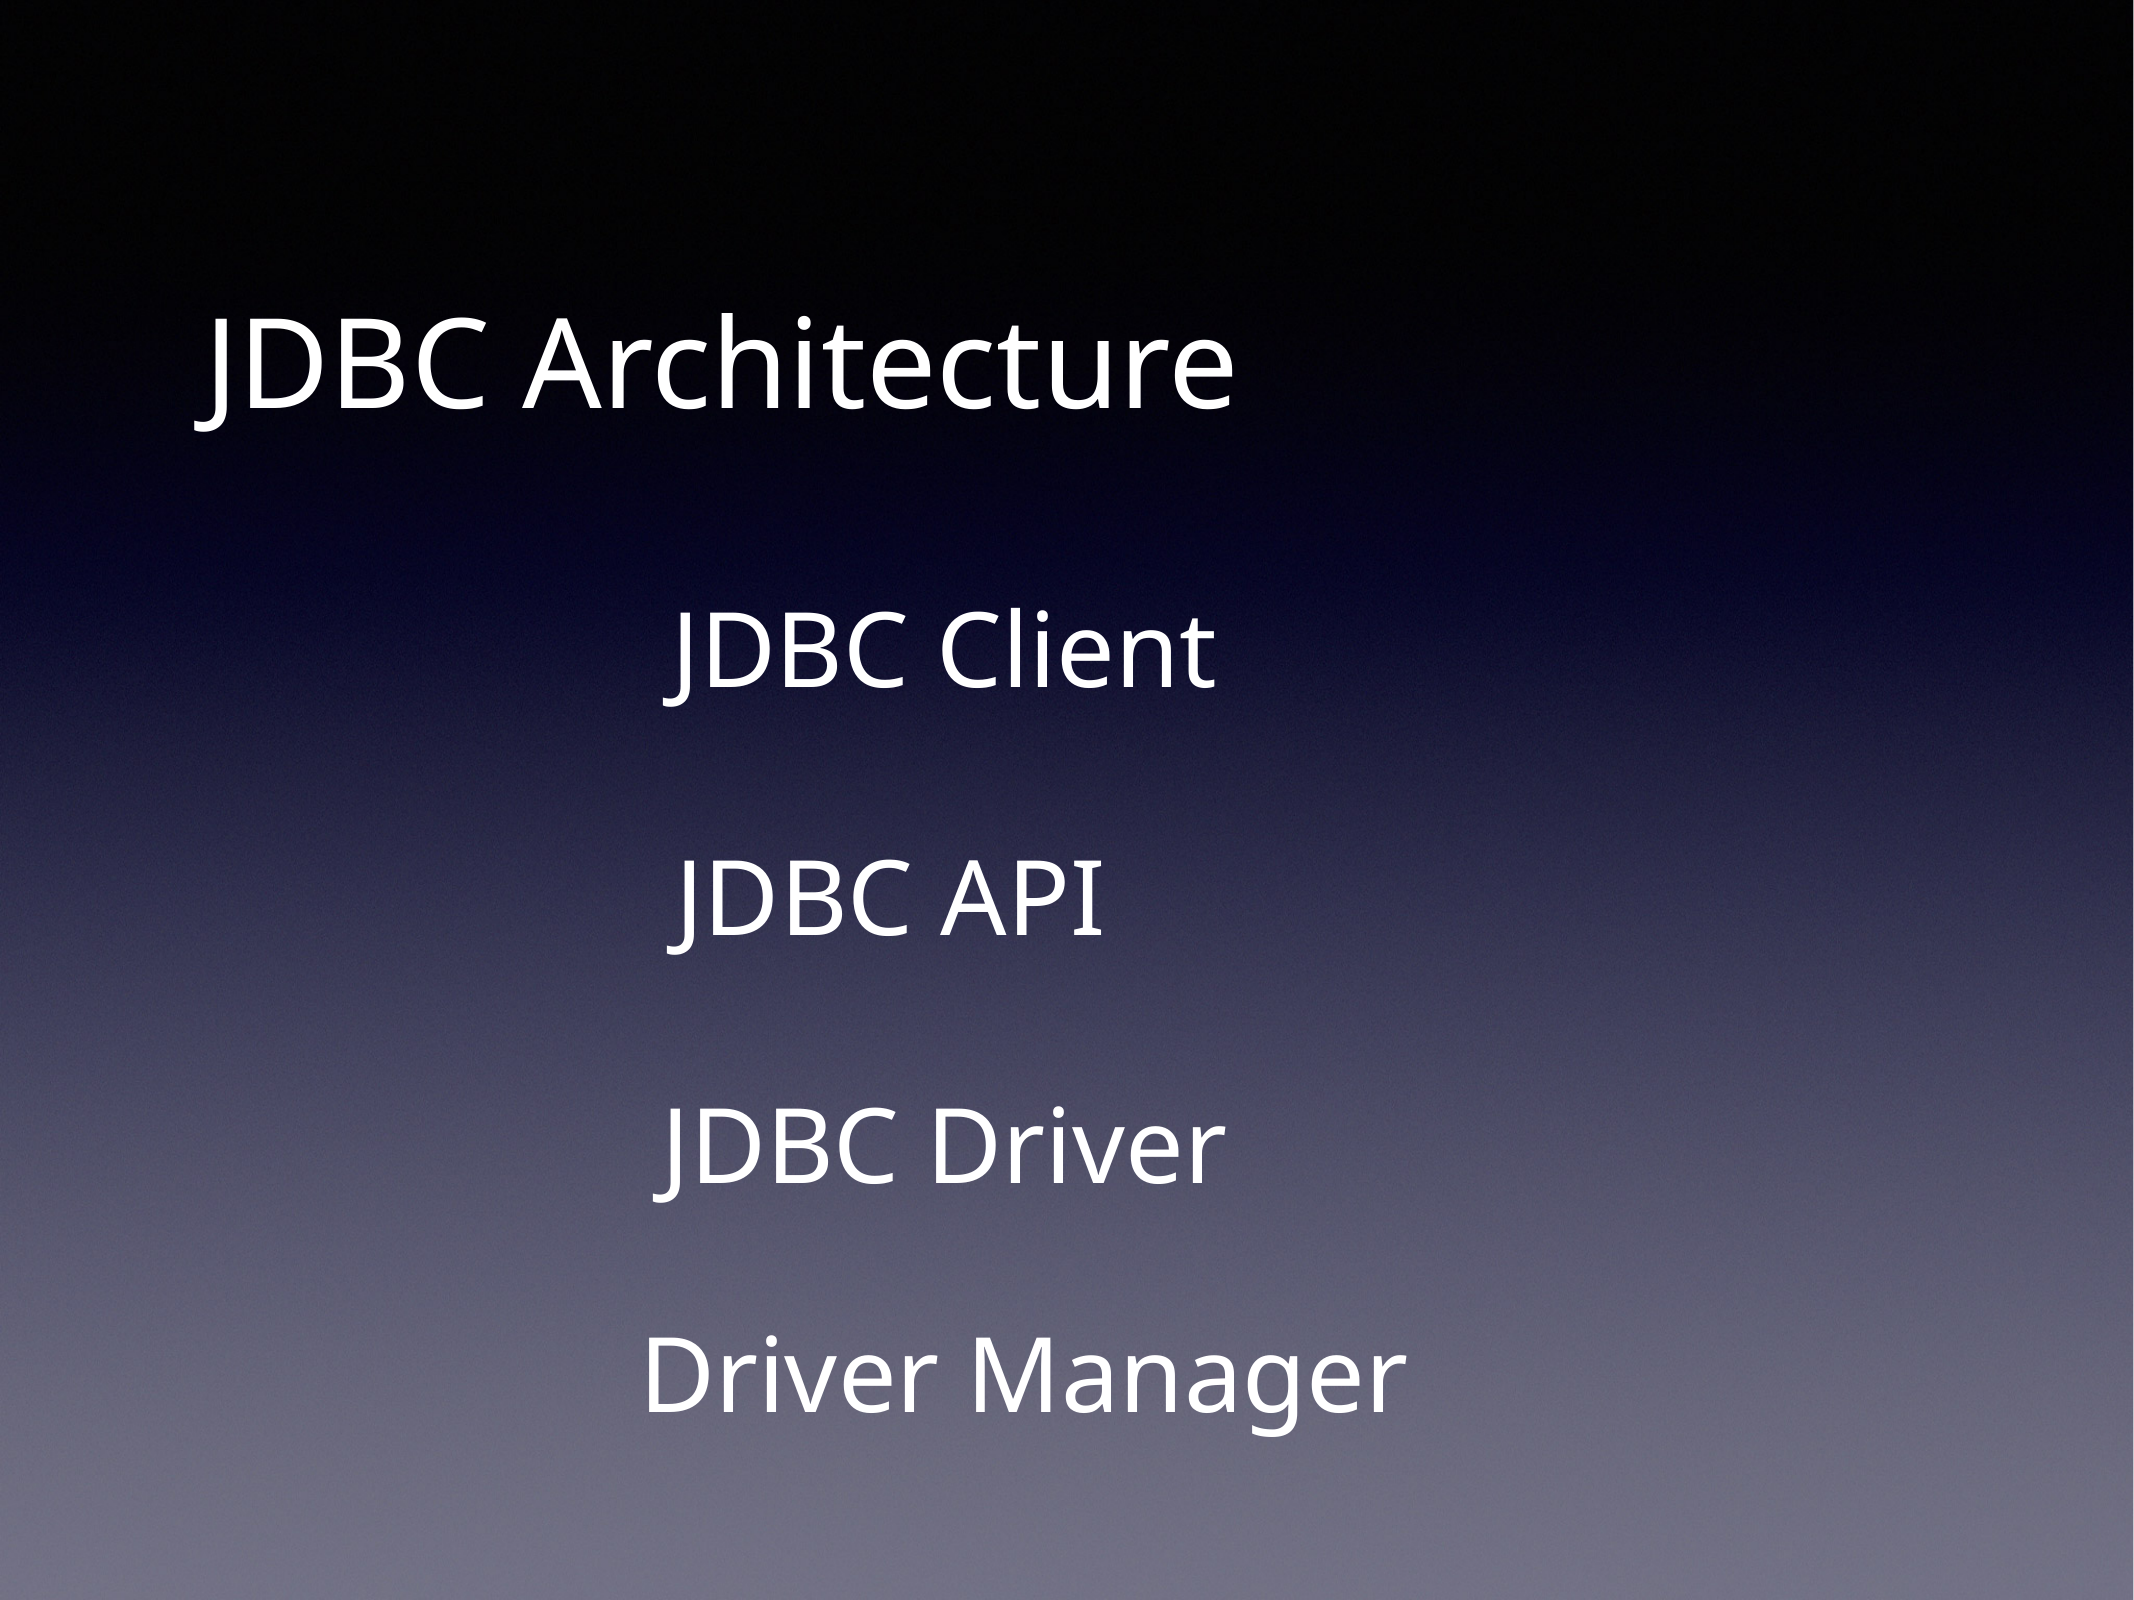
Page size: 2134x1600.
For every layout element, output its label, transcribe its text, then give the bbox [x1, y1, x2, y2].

text_box JDBC Architecture [195, 275, 1248, 442]
text_box JDBC Driver [653, 1070, 1237, 1213]
text_box Driver Manager [630, 1300, 1417, 1442]
text_box JDBC Client [663, 575, 1227, 717]
picture [0, 0, 2134, 1600]
text_box JDBC API [667, 822, 1114, 965]
